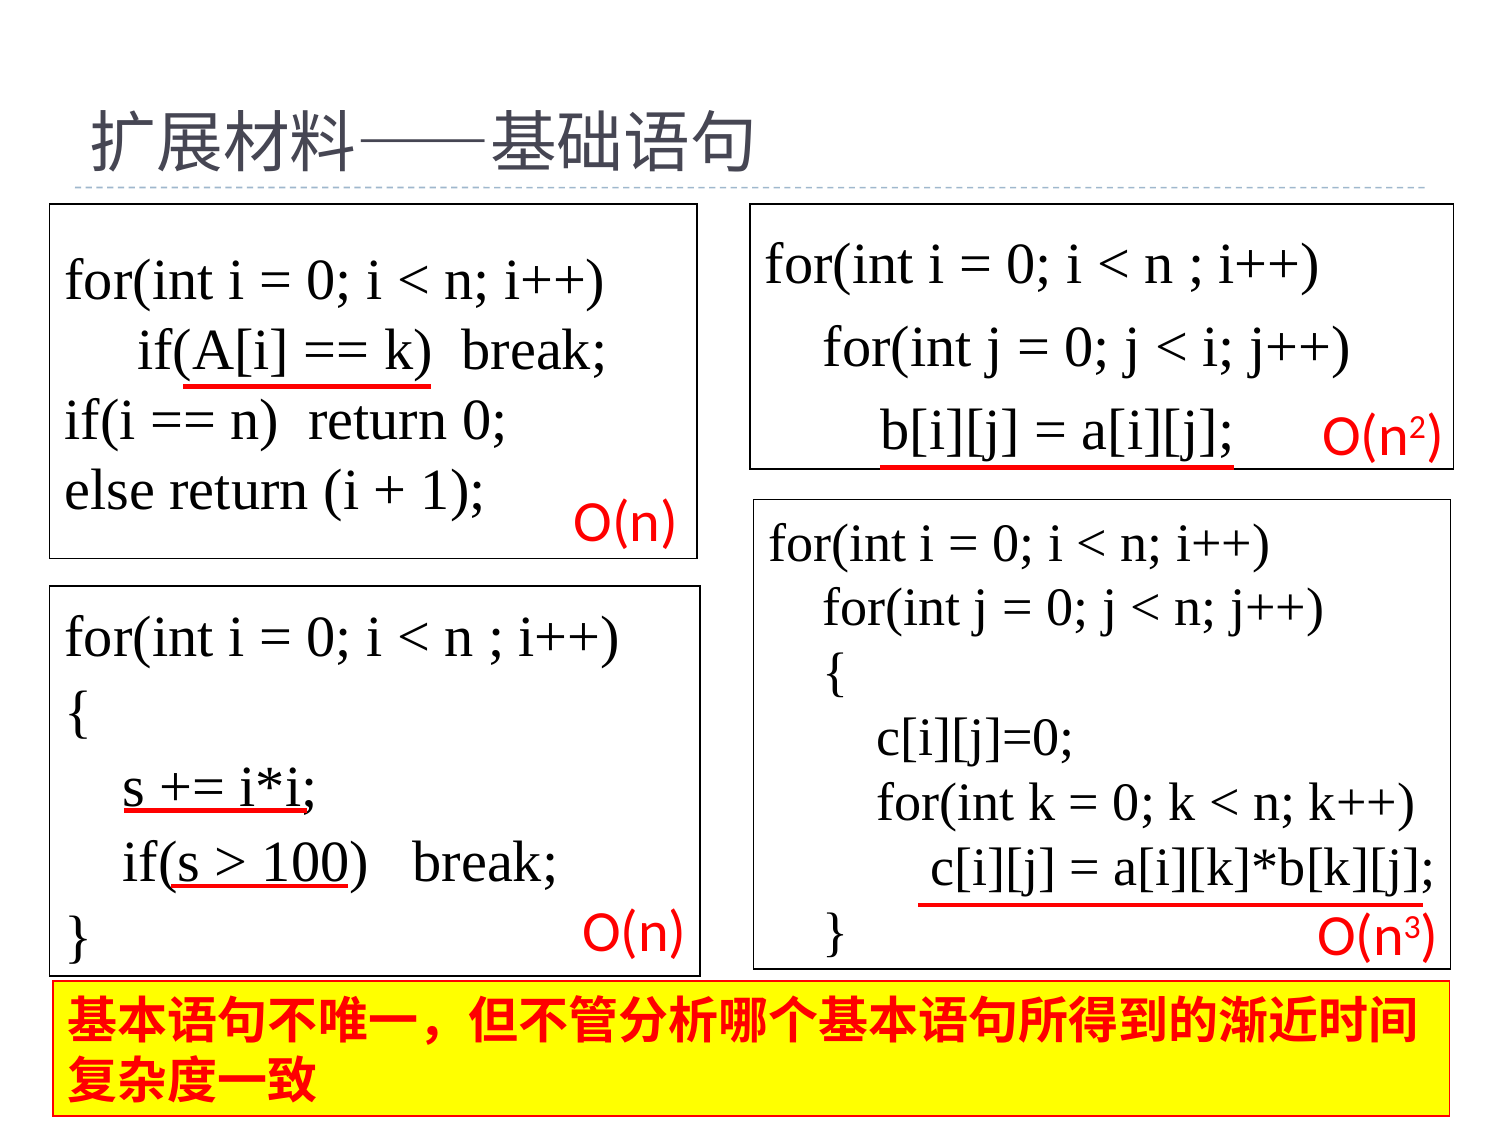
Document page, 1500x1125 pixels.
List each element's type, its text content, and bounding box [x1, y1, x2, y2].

text_box for(int i = 0; i < n; i++) if(A[i] == k) break; if(i == n) return 0; else return (i + 1); [49, 204, 698, 559]
text_box 基本语句不唯一，但不管分析哪个基本语句所得到的渐近时间复杂度一致 [53, 981, 1450, 1116]
text_box for(int i = 0; i < n; i++) for(int j = 0; j < n; j++) { c[i][j]=0; for(int k = 0; k < n; k++) c[i][j] = a[i][k]*b[k][j]; } [753, 499, 1451, 969]
text_box O(n2) [1307, 389, 1459, 475]
title 扩展材料——基础语句 [75, 24, 1425, 188]
text_box O(n3) [1302, 890, 1454, 975]
text_box for(int i = 0; i < n ; i++) { s += i*i; if(s > 100) break; } [49, 586, 700, 976]
text_box O(n) [567, 885, 702, 971]
text_box for(int i = 0; i < n ; i++) for(int j = 0; j < i; j++) b[i][j] = a[i][j]; [750, 204, 1454, 469]
text_box O(n) [559, 475, 694, 560]
